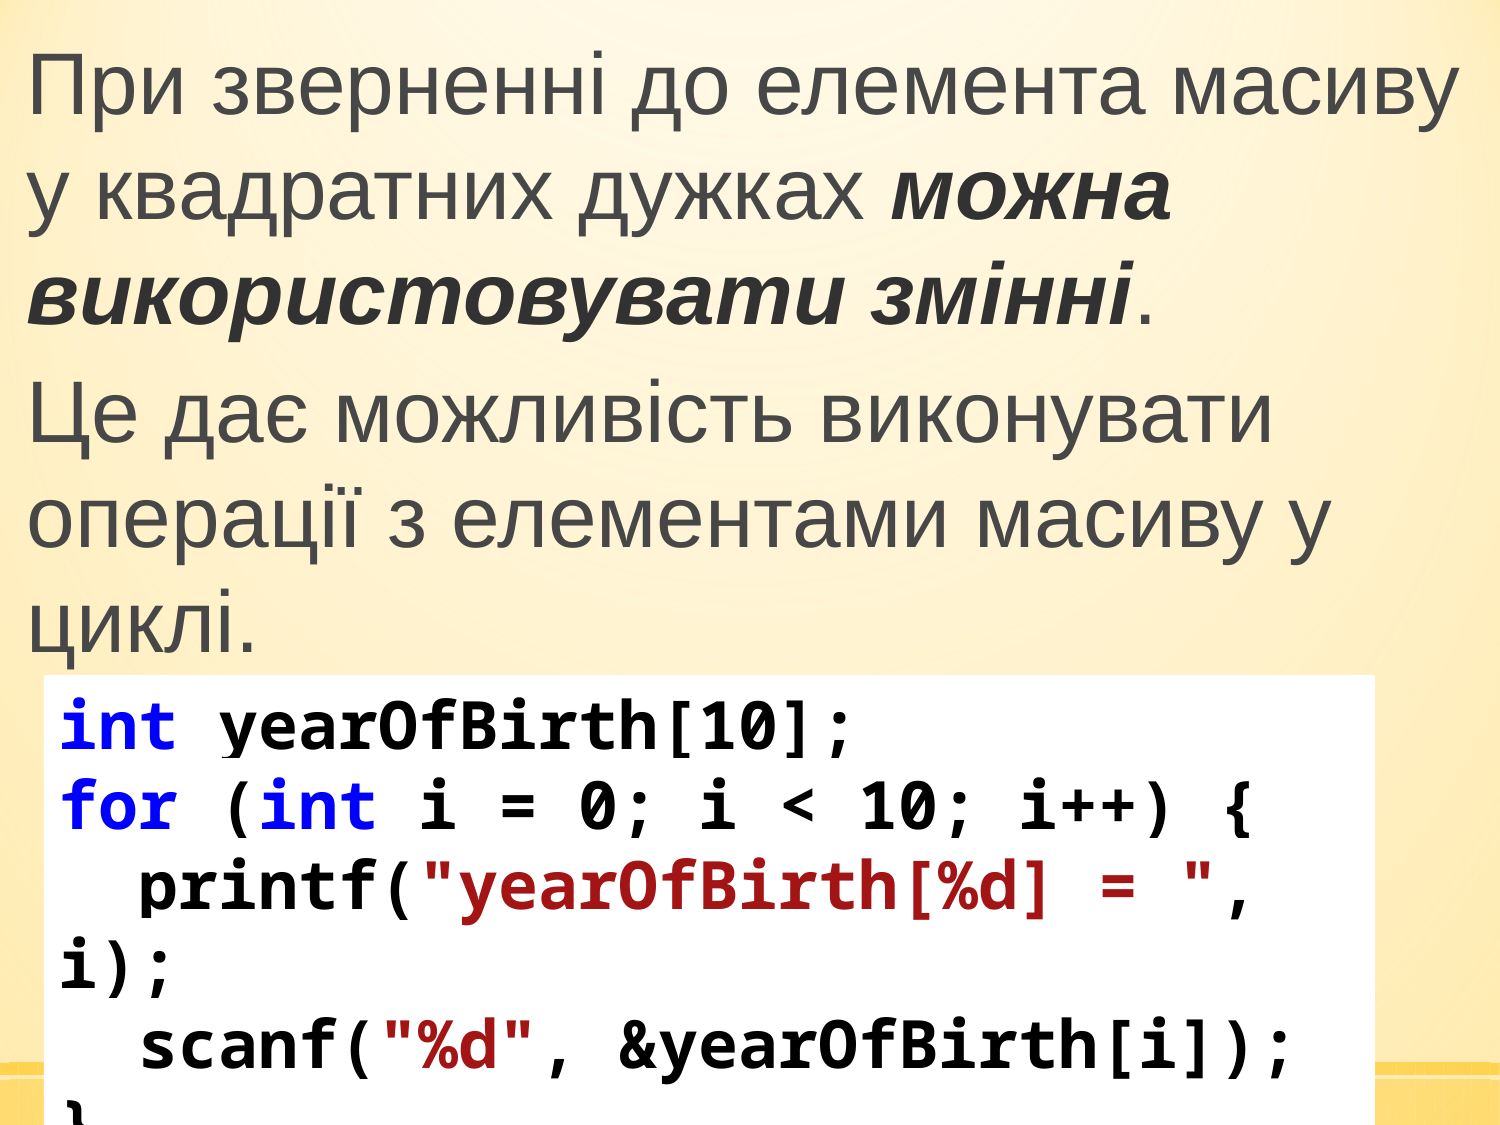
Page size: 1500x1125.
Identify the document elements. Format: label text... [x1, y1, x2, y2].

picture [1375, 1075, 1500, 1079]
picture [0, 0, 1500, 1062]
picture [0, 1075, 43, 1079]
text_box Це дає можливість виконувати операції з елементами масиву у циклі. [4, 347, 1500, 481]
list При зверненні до елемента масиву у квадратних дужках можна використовувати змінні. [4, 19, 1500, 153]
text_box int yearOfBirth[10]; for (int i = 0; i < 10; i++) { printf("yearOfBirth[%d] = ", i); scanf("%d", &yearOfBirth[i]); } [43, 675, 1375, 1125]
